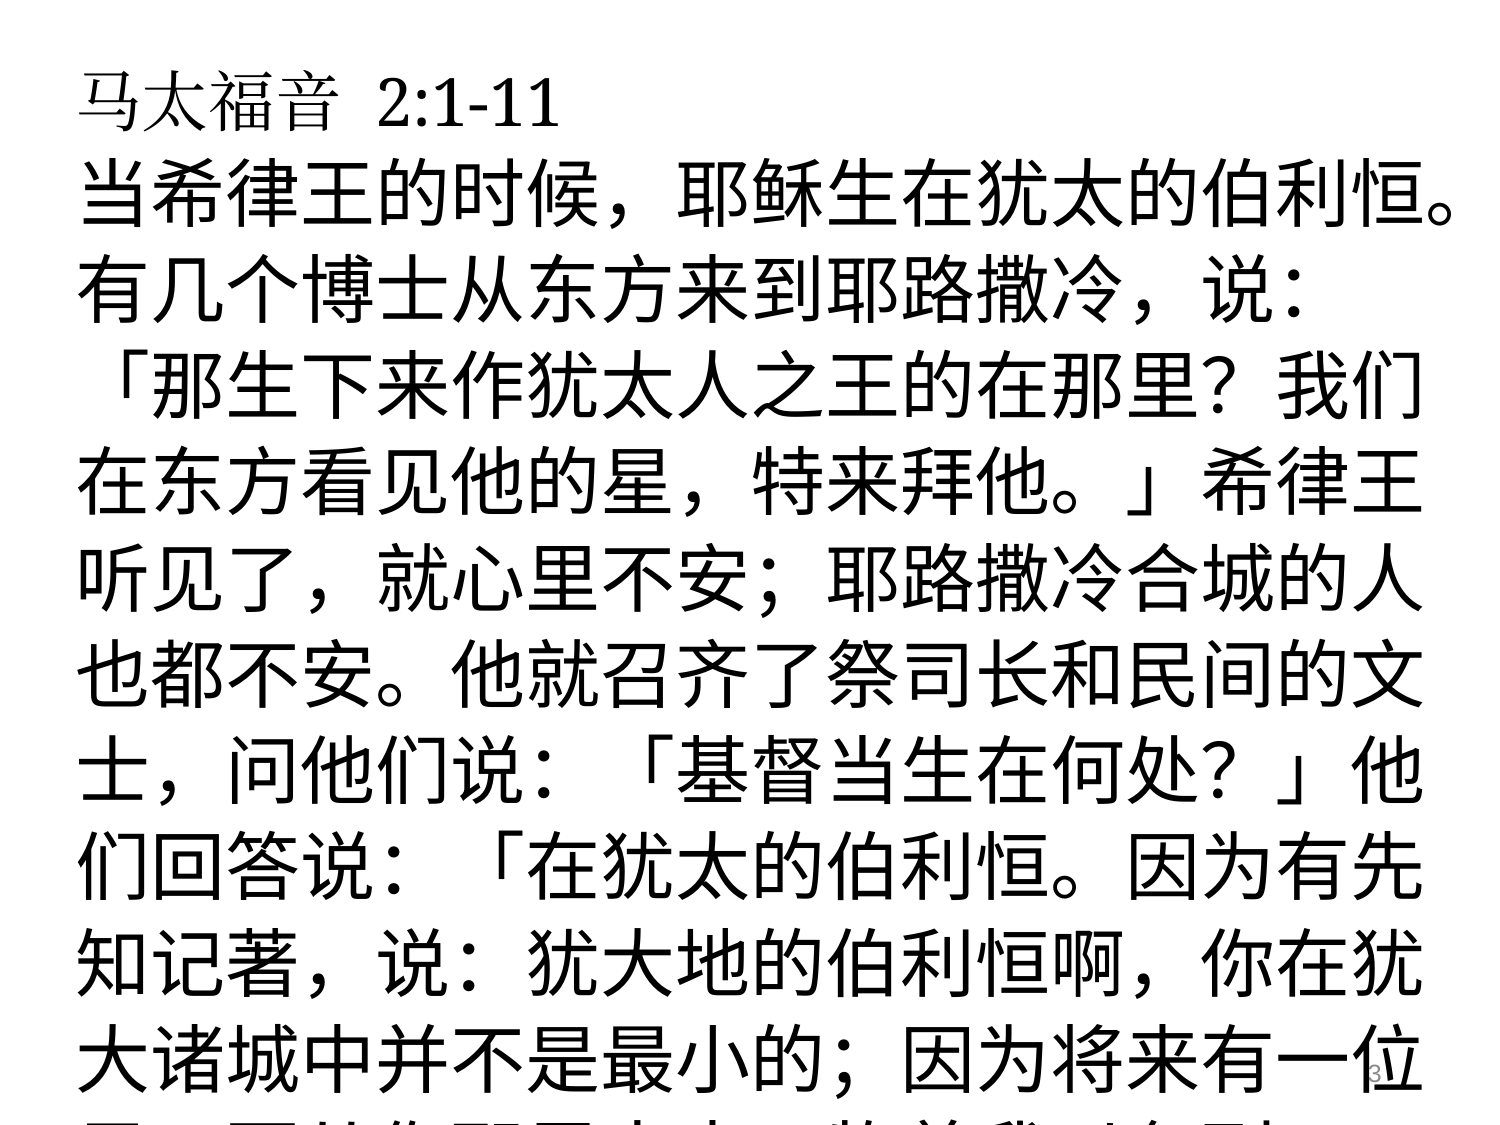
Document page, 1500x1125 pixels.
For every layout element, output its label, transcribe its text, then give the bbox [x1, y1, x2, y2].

slide_number 3 [1059, 1042, 1397, 1103]
text_box 马太福音 2:1-11 当希律王的时候，耶稣生在犹太的伯利恒。有几个博士从东方来到耶路撒冷，说：「那生下来作犹太人之王的在那里？我们在东方看见他的星，特来拜他。」希律王听见了，就心里不安；耶路撒冷合城的人也都不安。他就召齐了祭司长和民间的文士，问他们说：「基督当生在何处？」他们回答说：「在犹太的伯利恒。因为有先知记著，说：犹大地的伯利恒啊，你在犹大诸城中并不是最小的；因为将来有一位君王要从你那里出来，牧养我以色列民。」当下，希律暗暗的召了博士来，细问那星是什麽时候出现的，就差他们往伯利恒去，说：「你们去仔细寻访那小孩子，寻到了，就来报信，我也好去拜他。」他们听见王的话就去了。在东方所看见的那星忽然在他们前头行，直行到小孩子的地方，就在上头停住了。他们看见那星，就大大的欢喜；进了房子，看见小孩子和他母亲马利亚，就俯伏拜那小孩子，揭开宝盒，拿黄金、乳香、没药为礼物献给他。 [60, 46, 1445, 1125]
